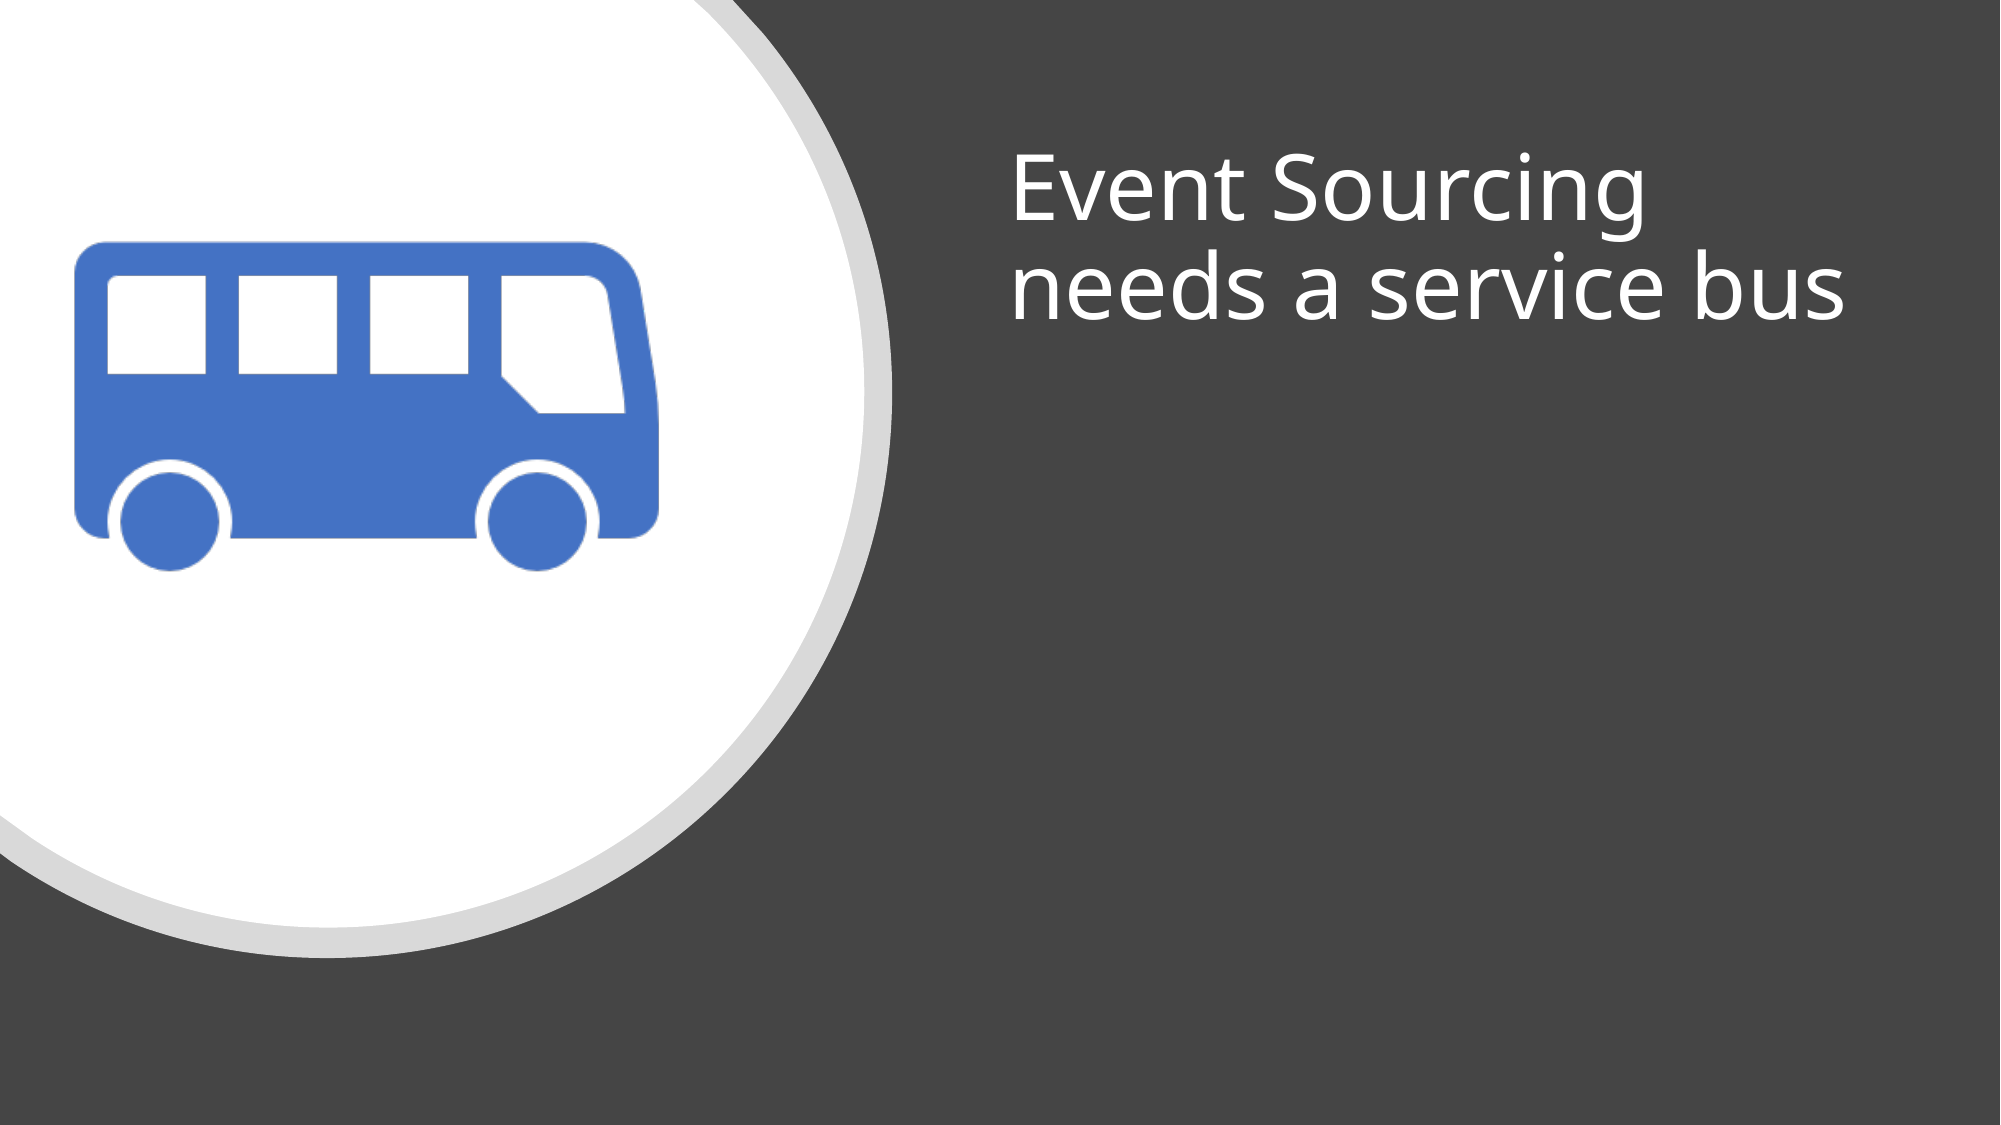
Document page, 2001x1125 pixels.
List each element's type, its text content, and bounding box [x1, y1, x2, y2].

text_box [0, 0, 866, 929]
title Event Sourcing needs a service bus [993, 131, 1865, 350]
picture [52, 89, 682, 719]
text_box [0, 0, 894, 960]
